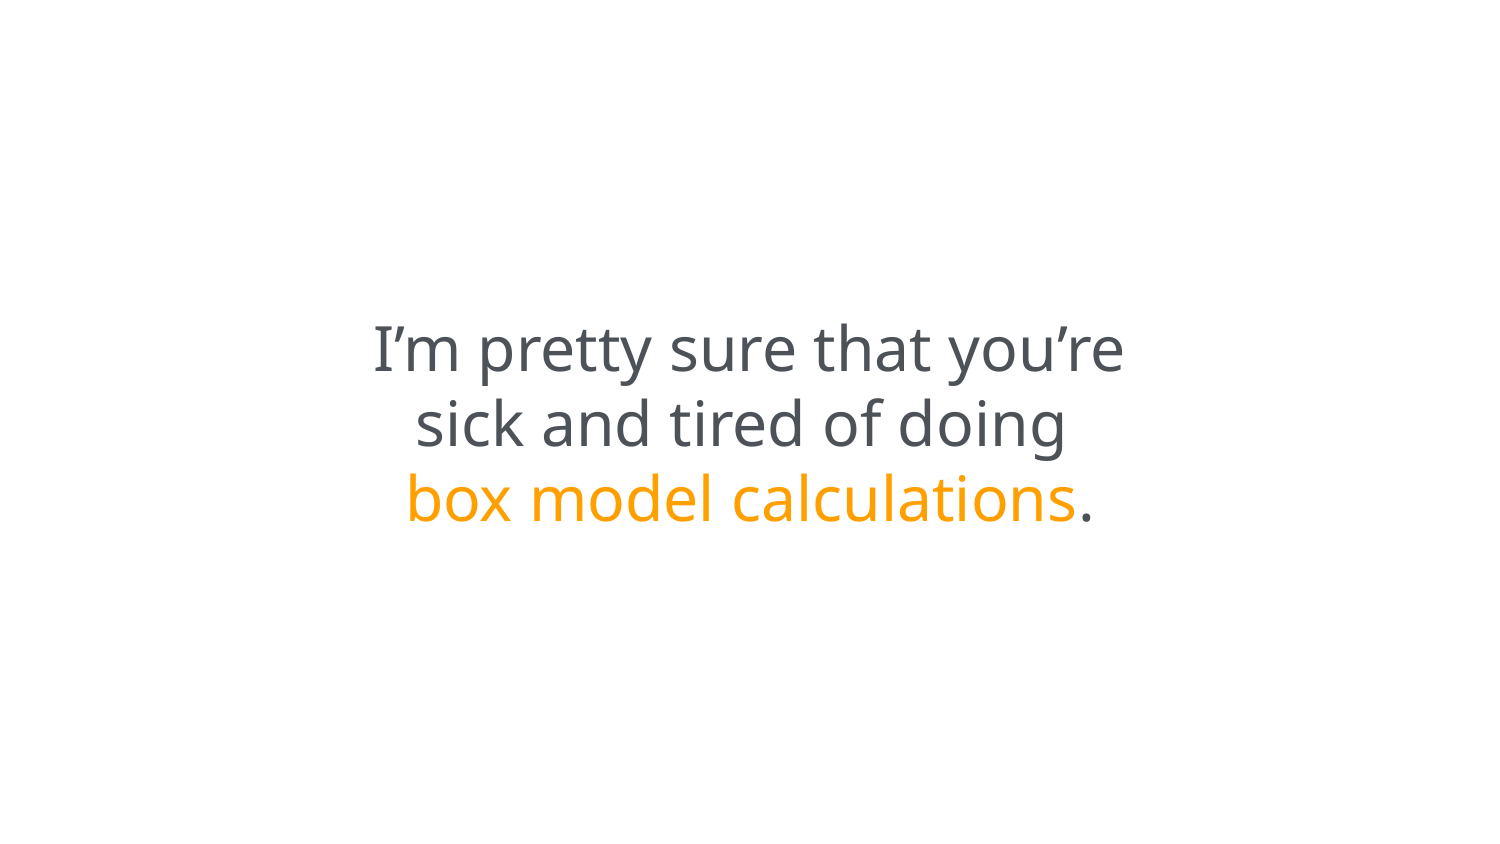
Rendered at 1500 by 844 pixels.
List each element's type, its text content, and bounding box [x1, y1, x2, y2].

text_box I’m pretty sure that you’re sick and tired of doing box model calculations. [148, 190, 1352, 654]
